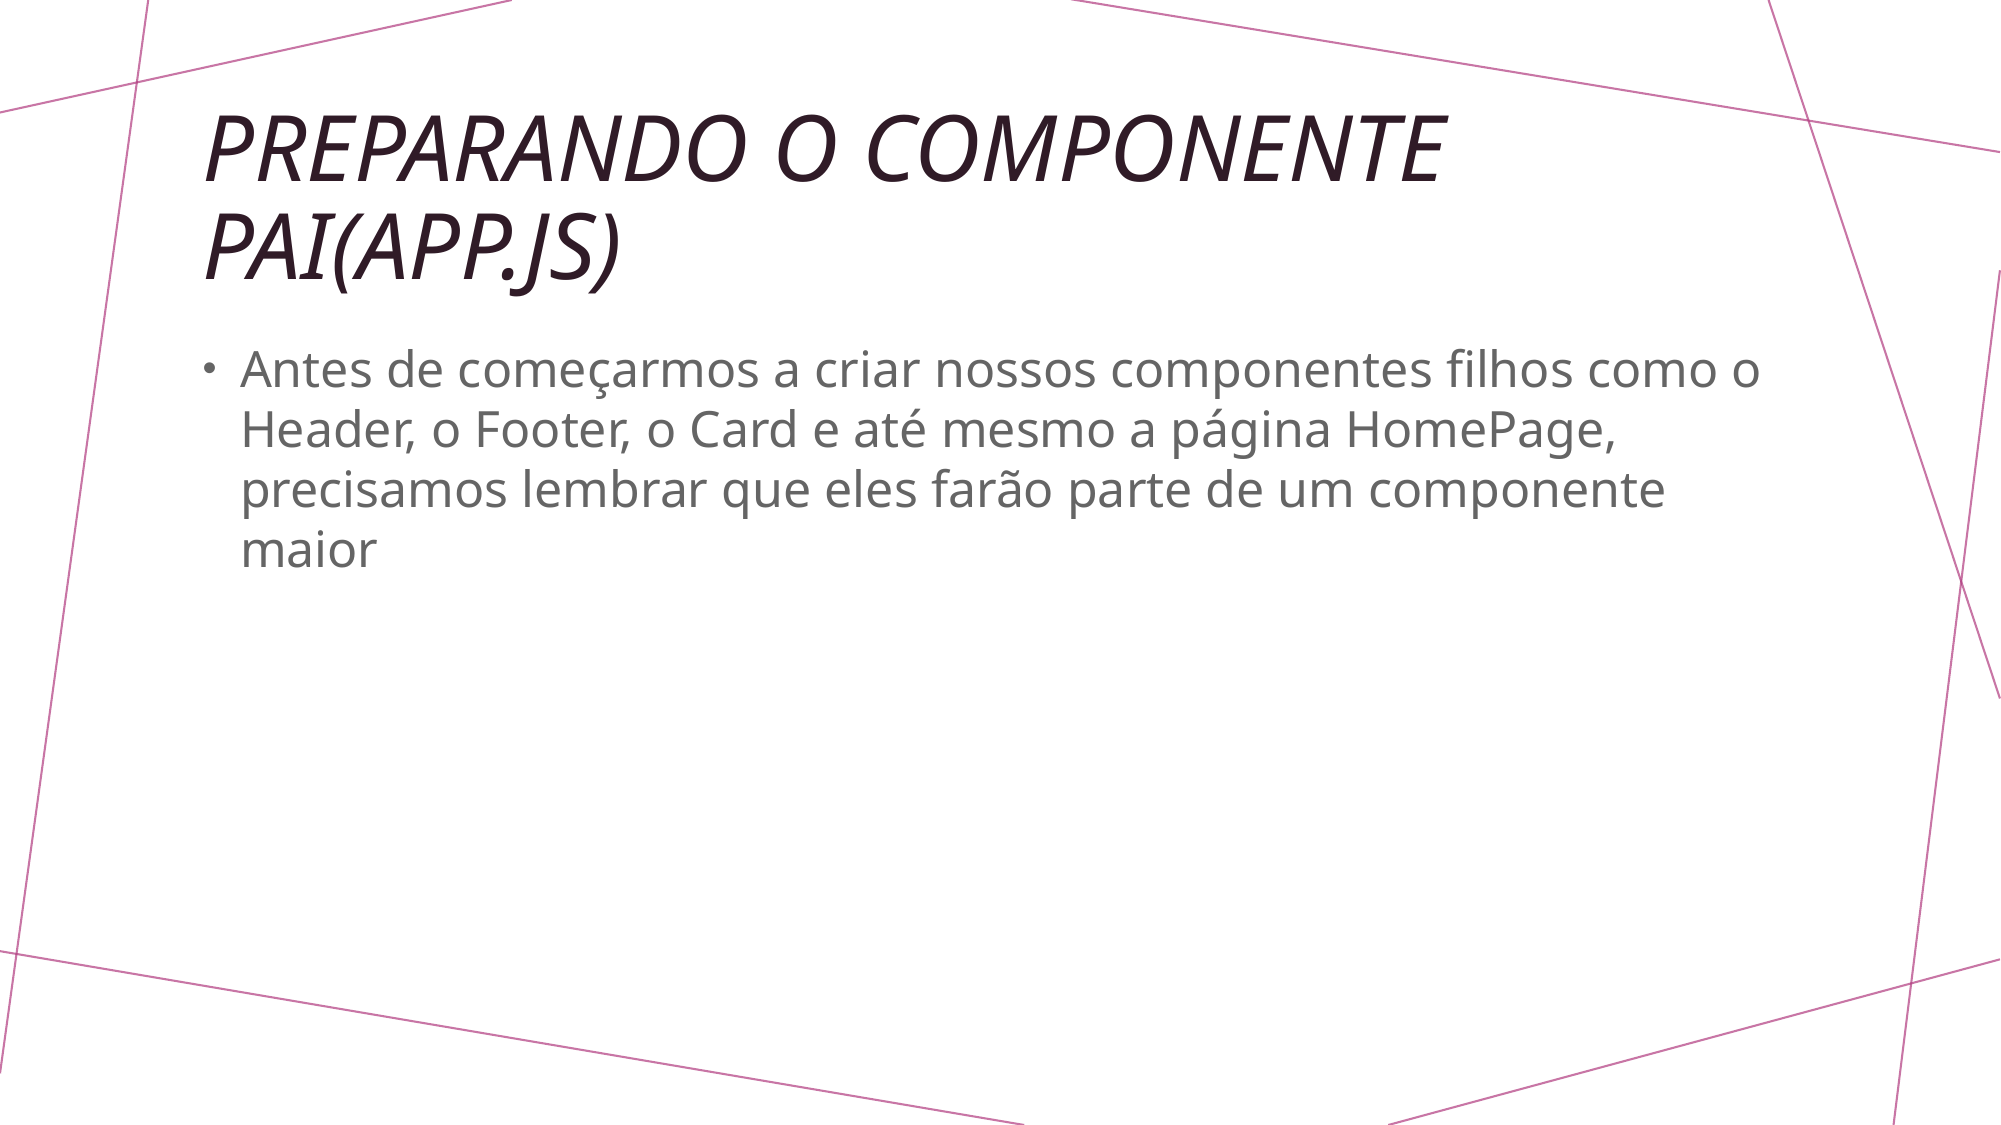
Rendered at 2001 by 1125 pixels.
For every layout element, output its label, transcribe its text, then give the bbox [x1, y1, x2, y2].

list Antes de começarmos a criar nossos componentes filhos como o Header, o Footer, o Card e até mesmo a página HomePage, precisamos lembrar que eles farão parte de um componente maior [187, 329, 1813, 990]
title Preparando o componente pai(app.js) [187, 87, 1813, 315]
